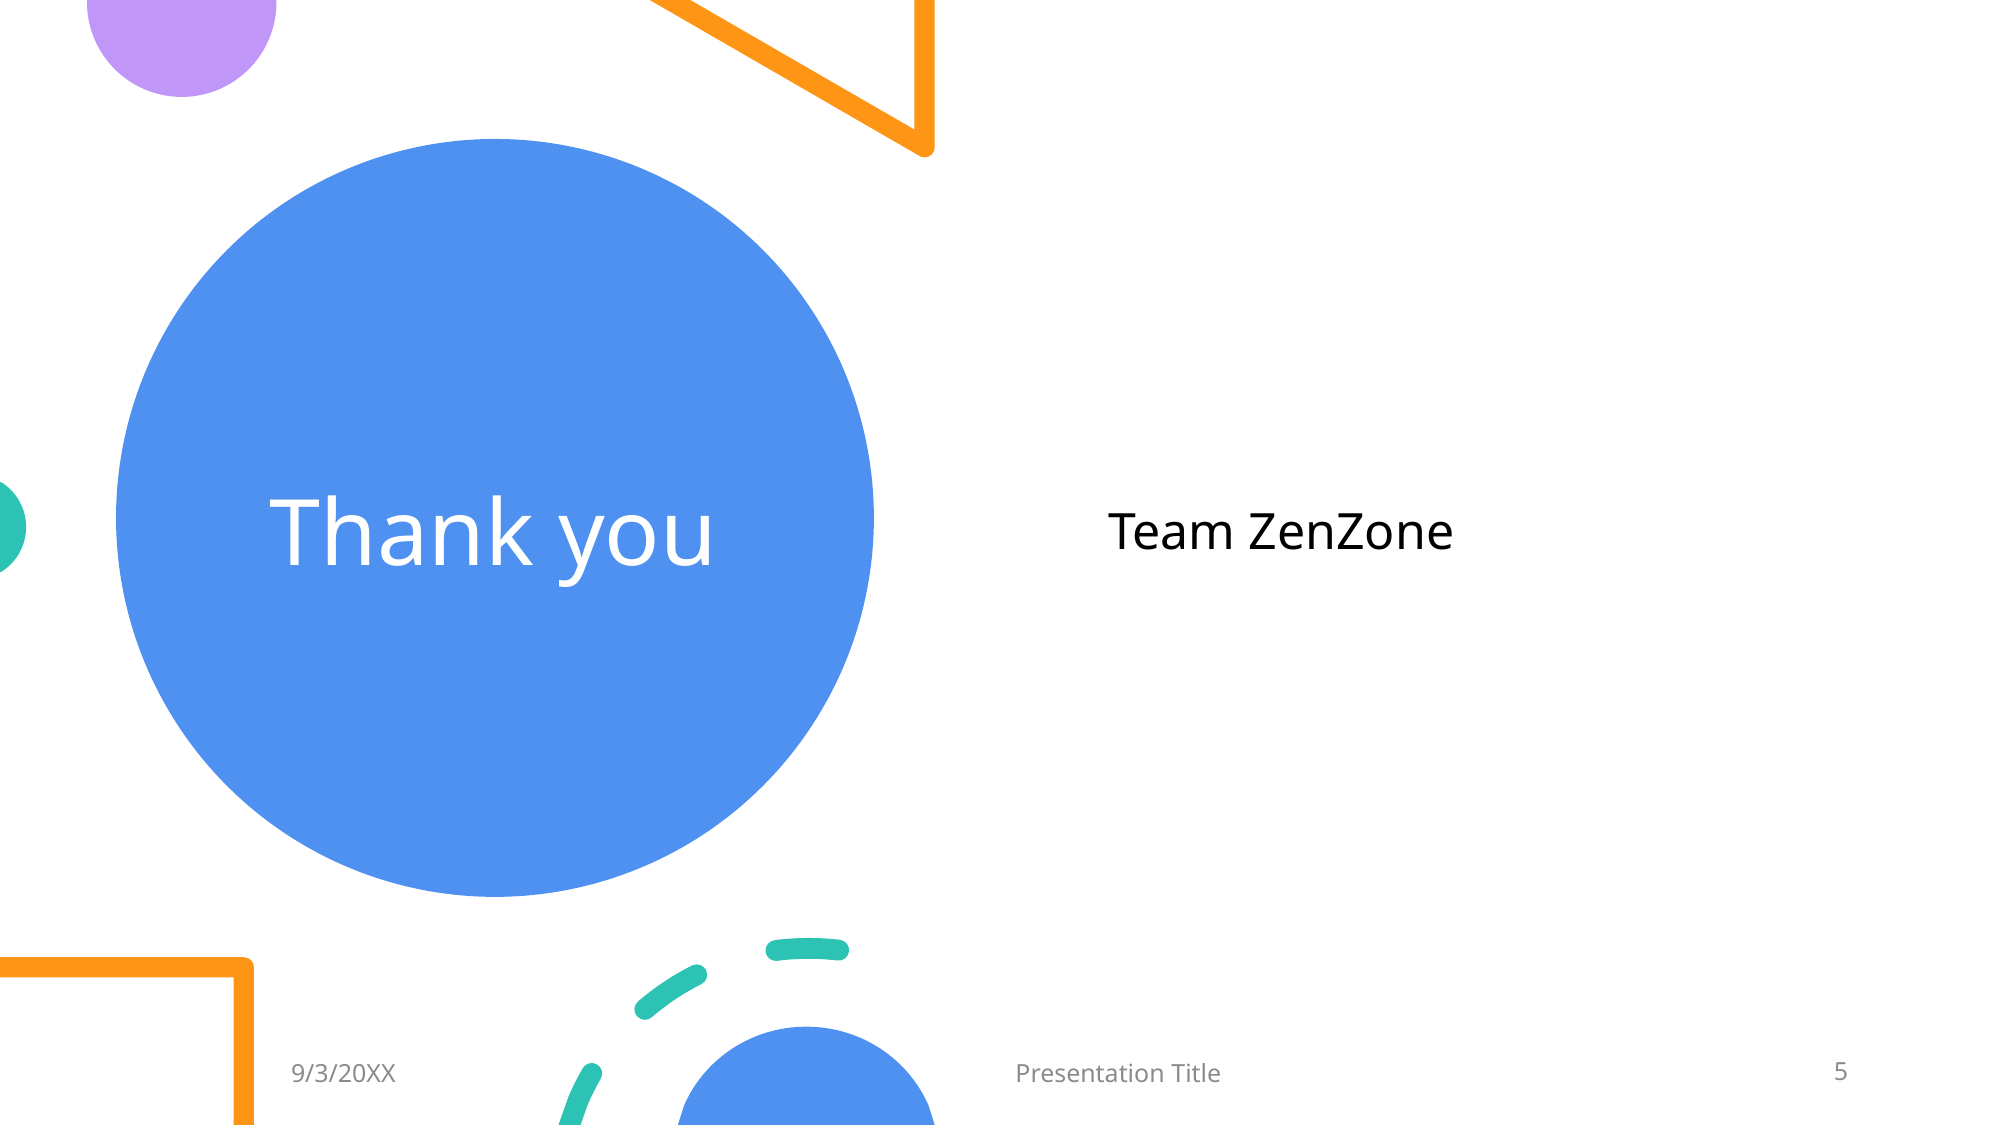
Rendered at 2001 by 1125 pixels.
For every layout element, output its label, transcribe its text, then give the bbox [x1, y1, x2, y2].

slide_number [276, 1042, 530, 1103]
list Team ZenZone [1093, 418, 1866, 707]
title Thank you [228, 202, 759, 870]
footer Presentation Title [1000, 1042, 1676, 1103]
slide_number 5 [1723, 1042, 1863, 1103]
